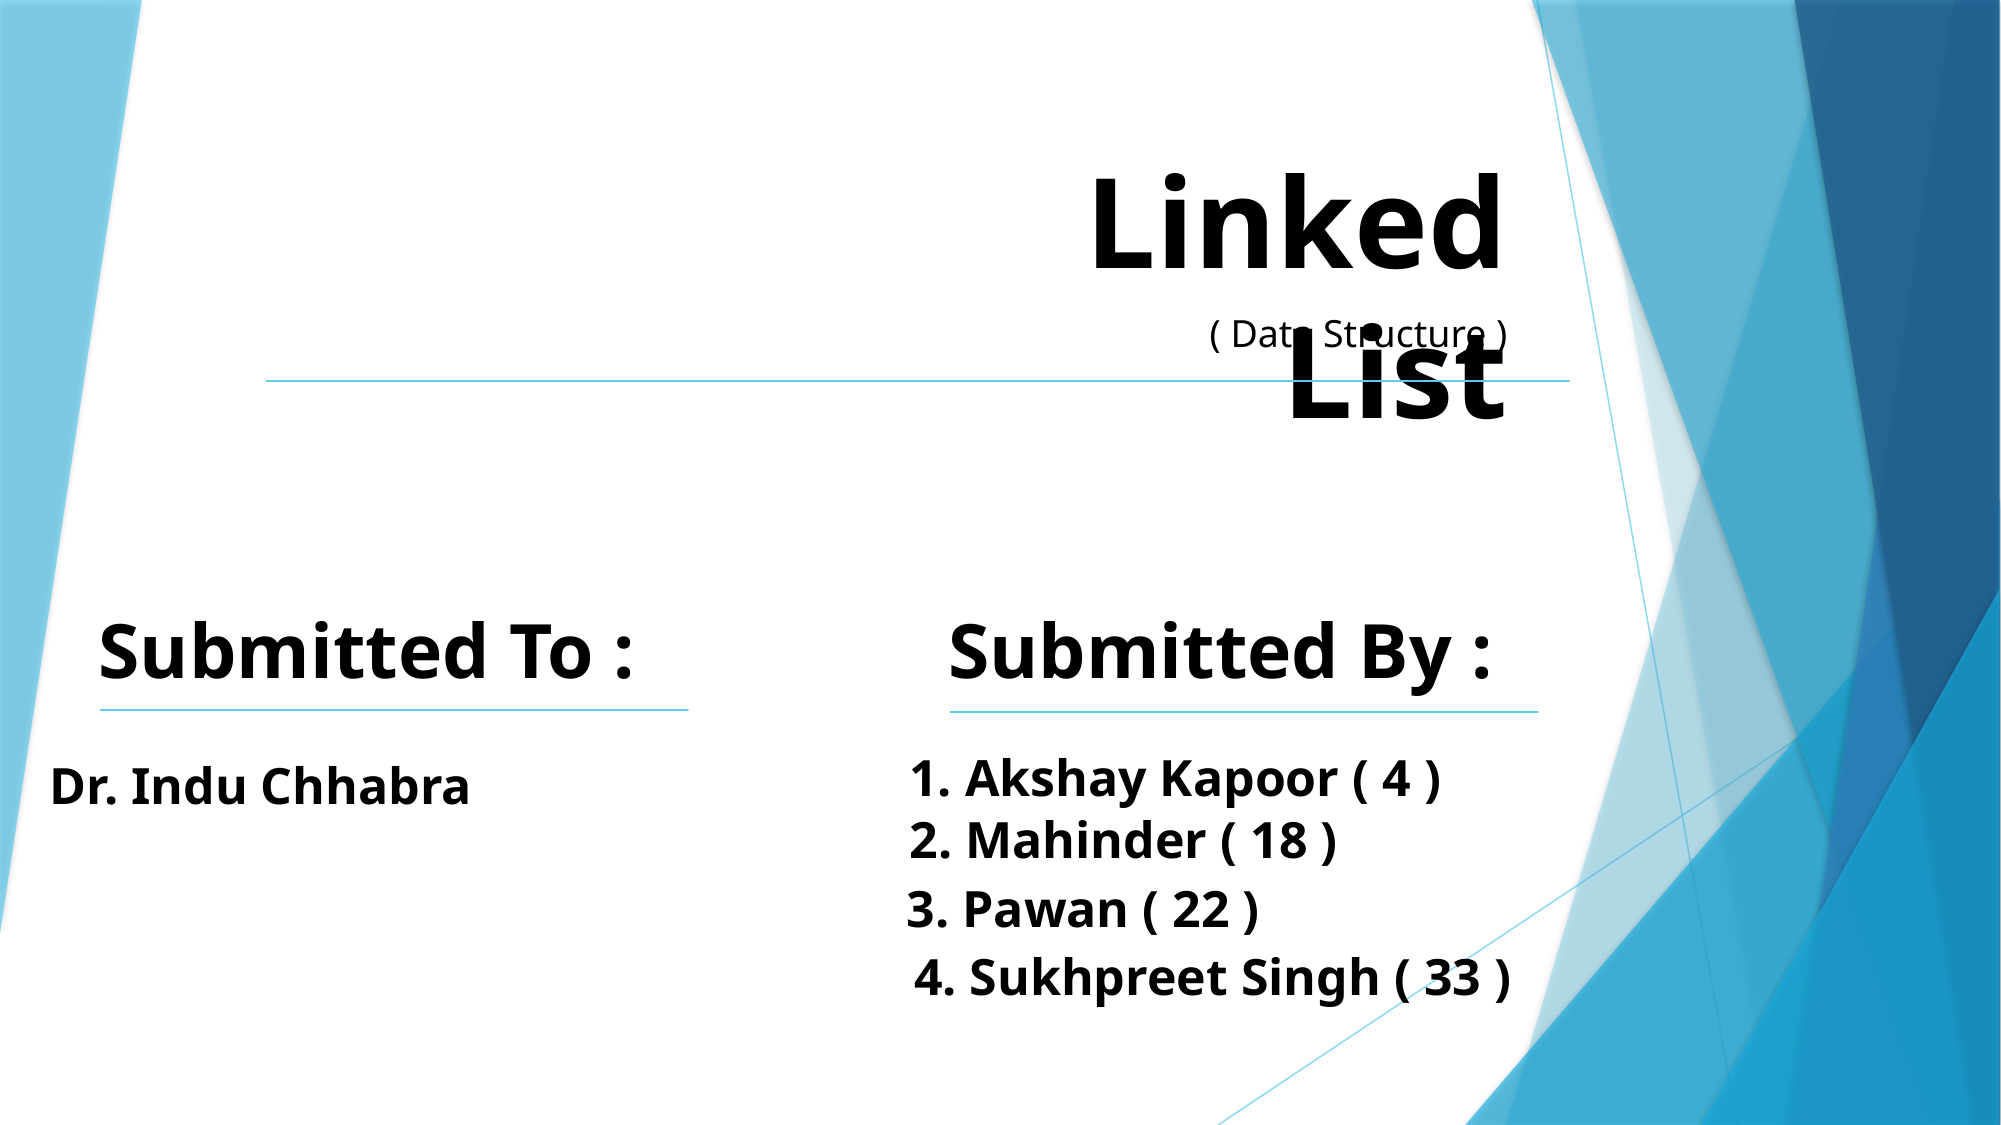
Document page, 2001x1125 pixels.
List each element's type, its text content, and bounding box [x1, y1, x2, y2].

text_box ( Data Structure ) [1150, 303, 1523, 363]
text_box Submitted To : [83, 629, 688, 701]
text_box 1. Akshay Kapoor ( 4 ) [894, 741, 1569, 814]
text_box Linked List [833, 136, 1523, 380]
text_box Dr. Indu Chhabra [34, 750, 600, 822]
text_box 4. Sukhpreet Singh ( 33 ) [899, 941, 1639, 1014]
text_box 3. Pawan ( 22 ) [891, 873, 1388, 945]
text_box Submitted By : [933, 628, 1538, 701]
text_box 2. Mahinder ( 18 ) [894, 804, 1465, 877]
text_box Linked List [833, 391, 1523, 452]
